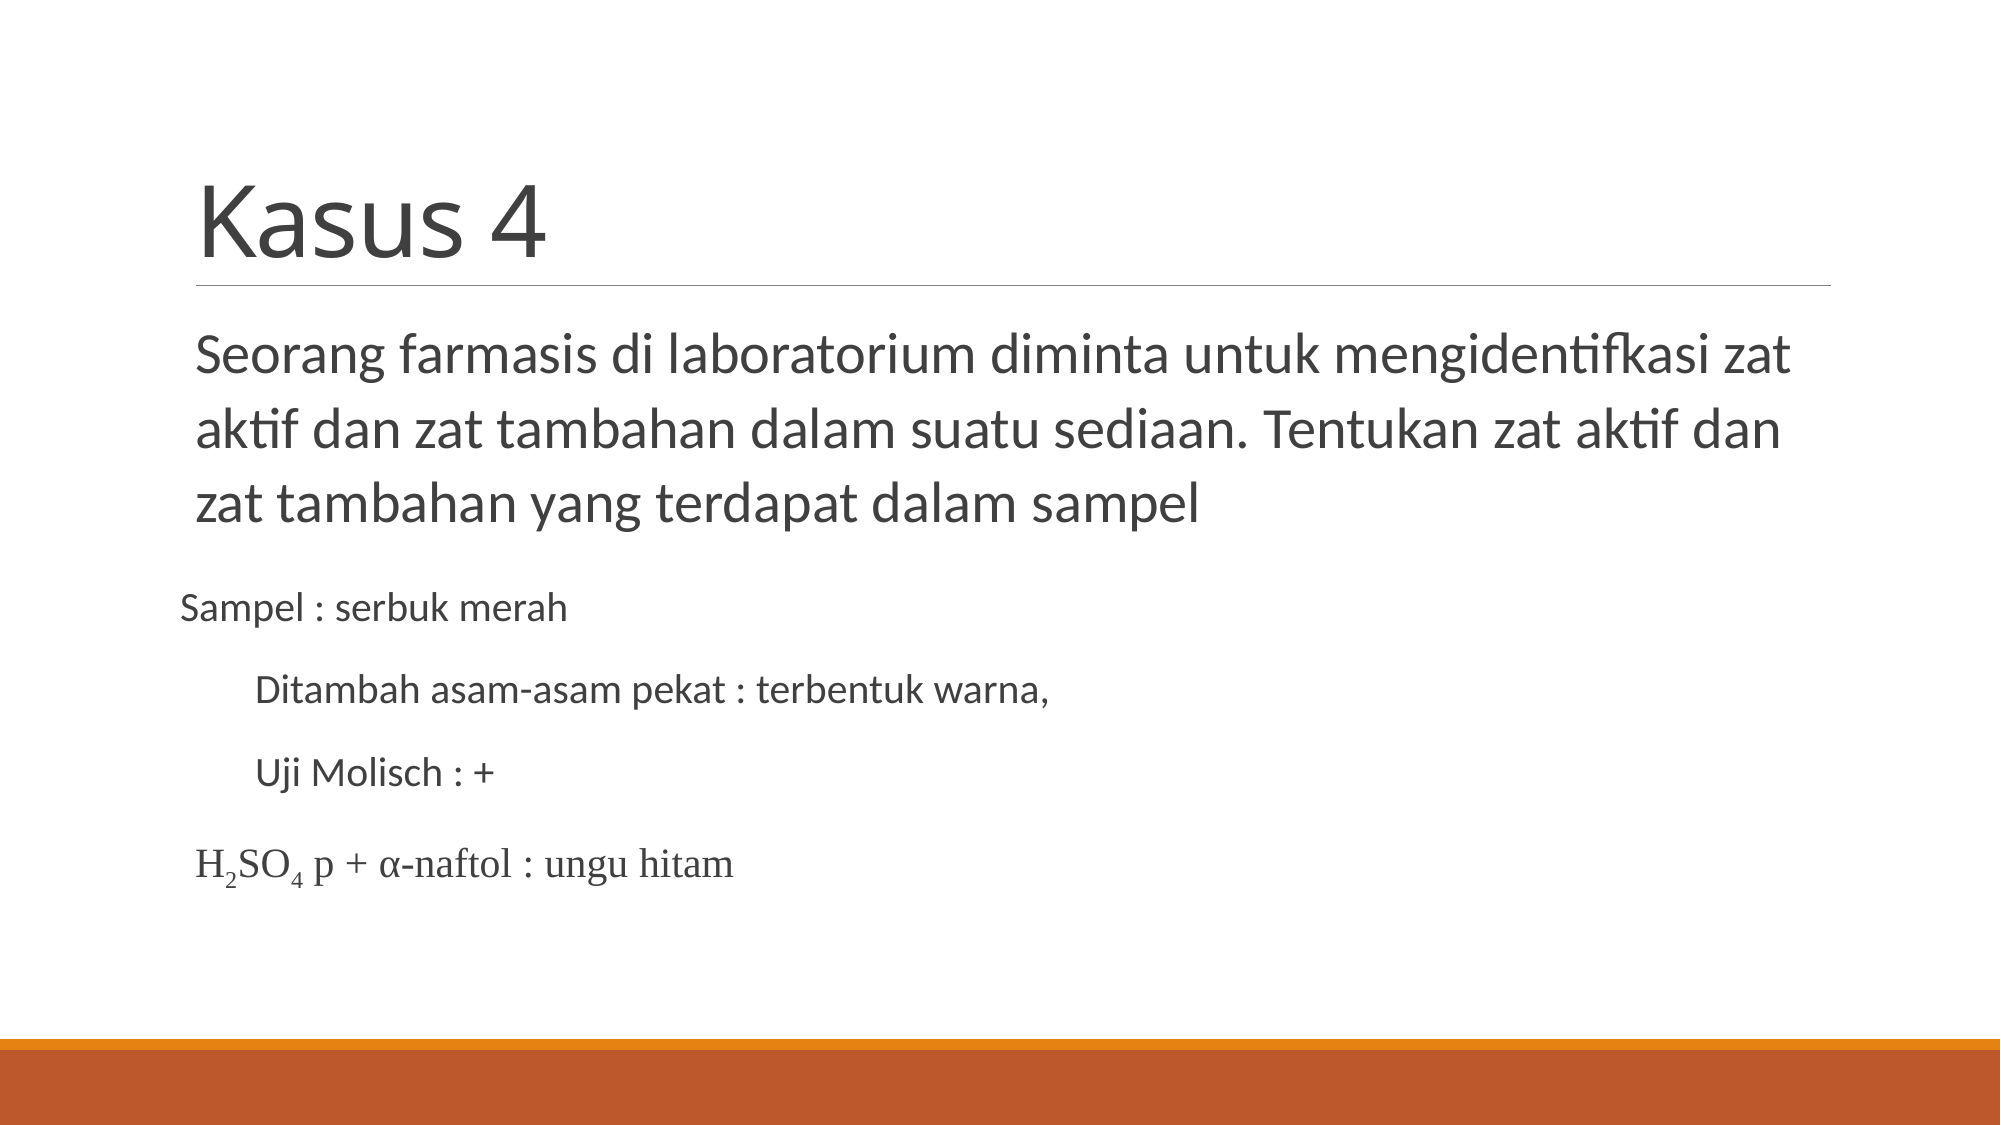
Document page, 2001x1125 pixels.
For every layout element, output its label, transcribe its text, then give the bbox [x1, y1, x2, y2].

title Kasus 4 [180, 47, 1830, 285]
list Seorang farmasis di laboratorium diminta untuk mengidentifkasi zat aktif dan zat tambahan dalam suatu sediaan. Tentukan zat aktif dan zat tambahan yang terdapat dalam sampel Sampel : serbuk merah Ditambah asam-asam pekat : terbentuk warna, Uji Molisch : + H2SO4 p + α-naftol : ungu hitam [180, 302, 1830, 963]
